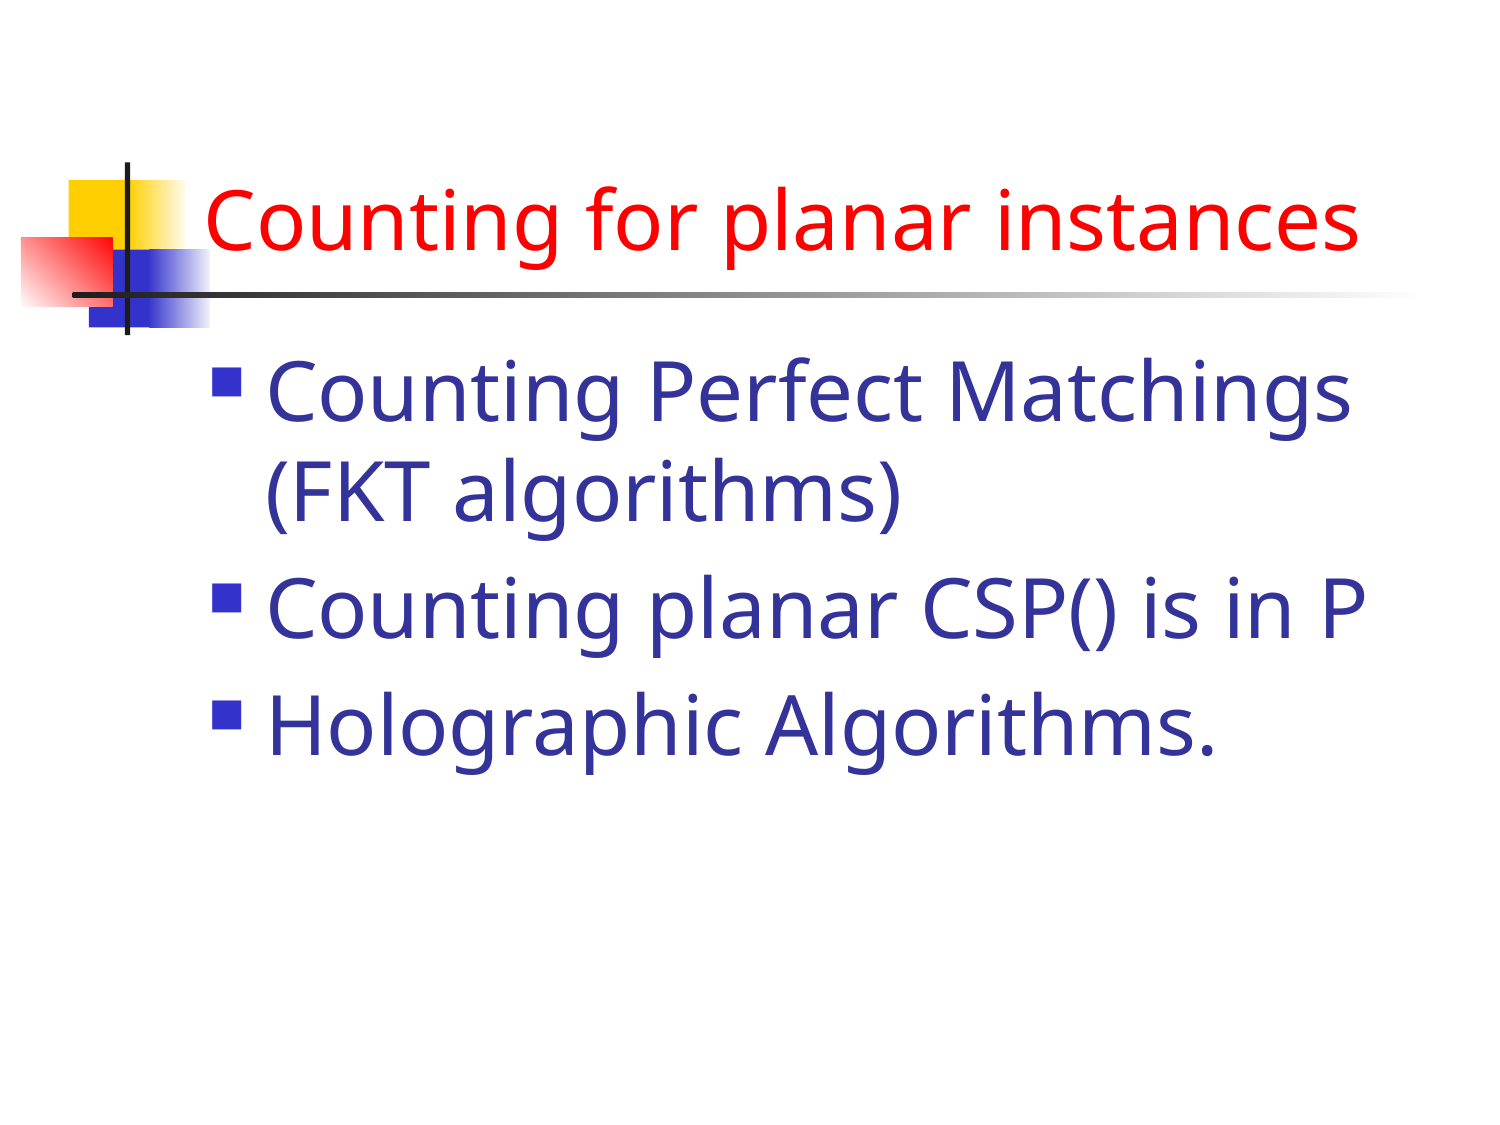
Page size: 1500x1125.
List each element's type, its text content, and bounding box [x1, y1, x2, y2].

title Counting for planar instances [188, 34, 1468, 276]
